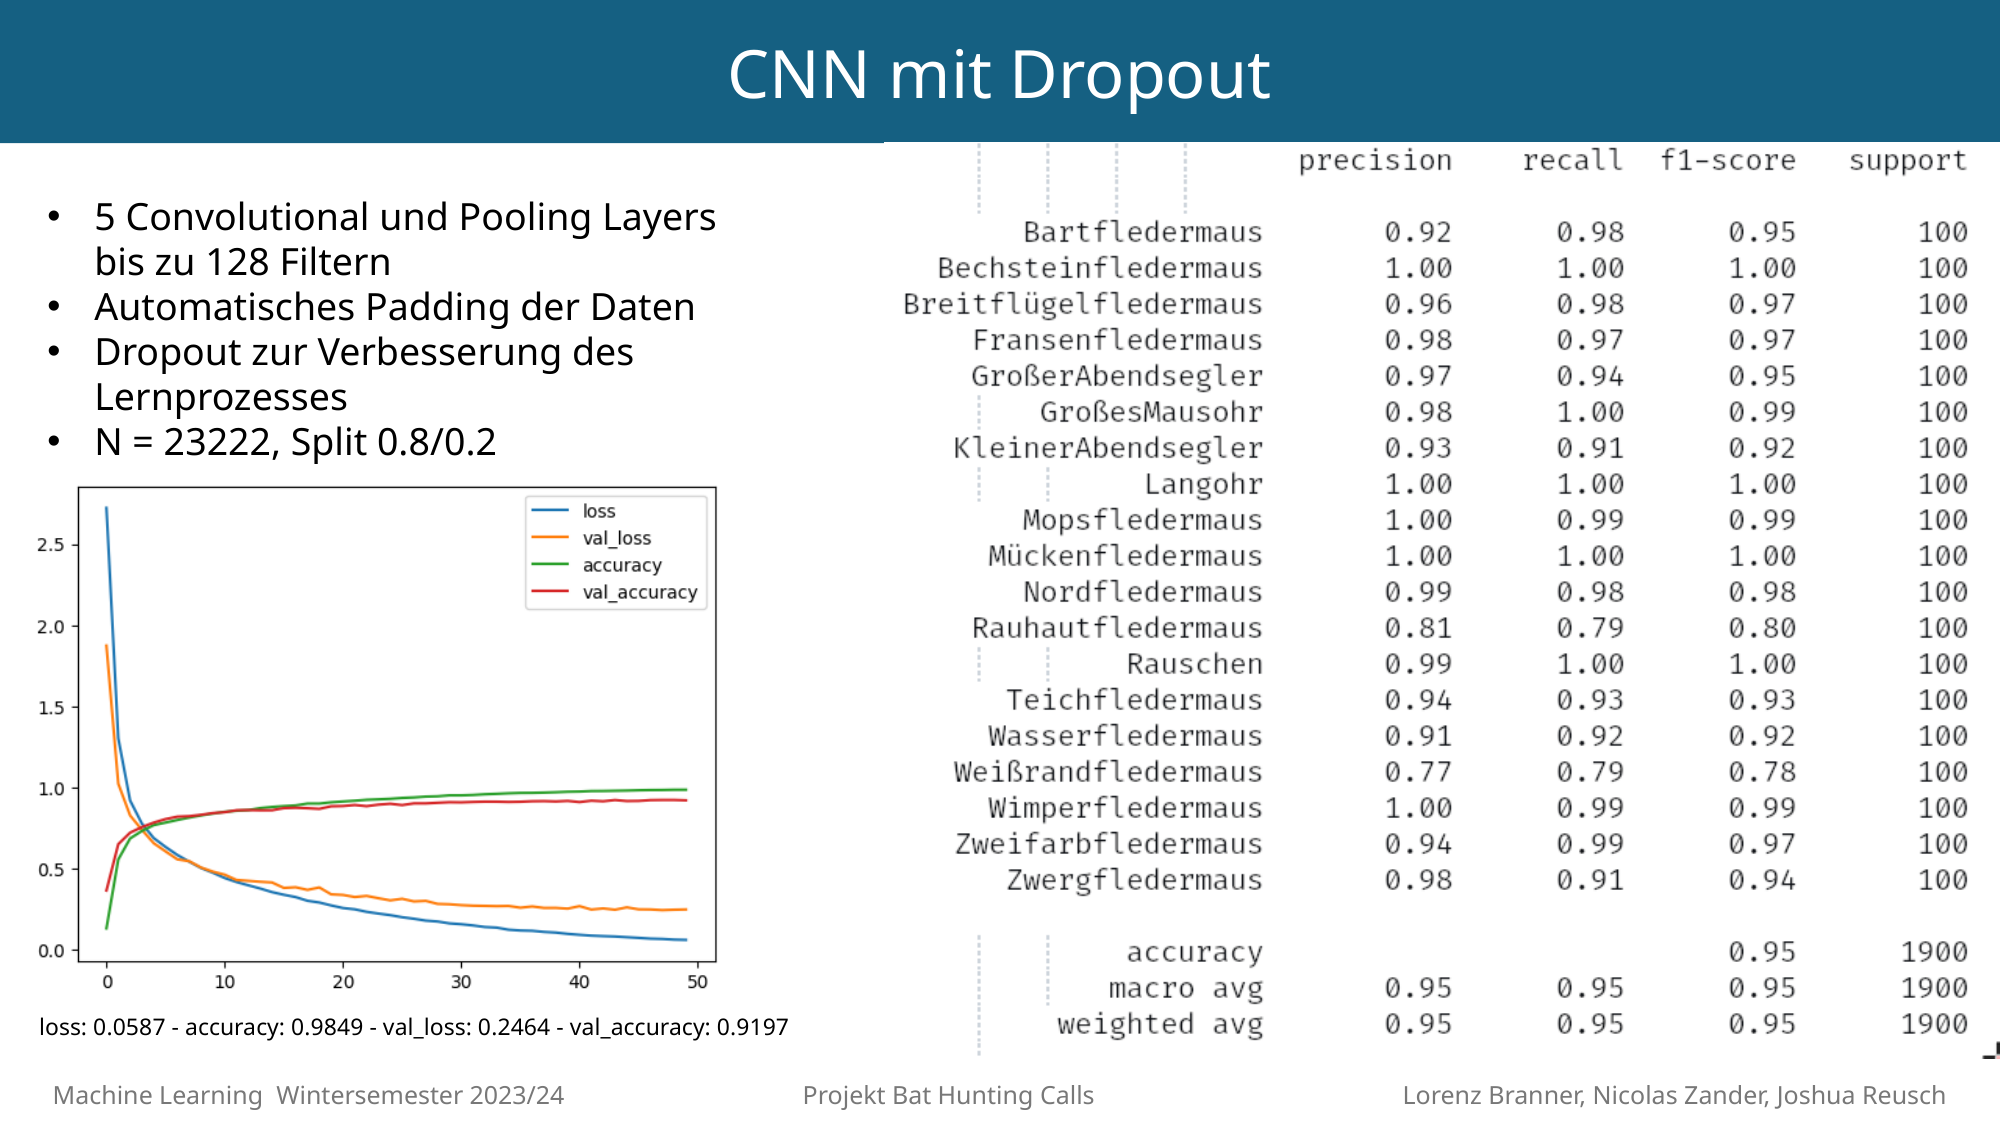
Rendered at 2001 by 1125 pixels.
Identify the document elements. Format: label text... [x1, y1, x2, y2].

text_box 5 Convolutional und Pooling Layers bis zu 128 Filtern Automatisches Padding der Daten Dropout zur Verbesserung des Lernprozesses N = 23222, Split 0.8/0.2 [32, 185, 791, 471]
footer Machine Learning Wintersemester 2023/24 Projekt Bat Hunting Calls Lorenz Branner, Nicolas Zander, Joshua Reusch [0, 1065, 2000, 1125]
text_box CNN mit Dropout [0, 0, 2000, 145]
picture [883, 141, 2000, 1059]
text_box loss: 0.0587 - accuracy: 0.9849 - val_loss: 0.2464 - val_accuracy: 0.9197 [24, 1005, 811, 1048]
picture [23, 473, 728, 1006]
